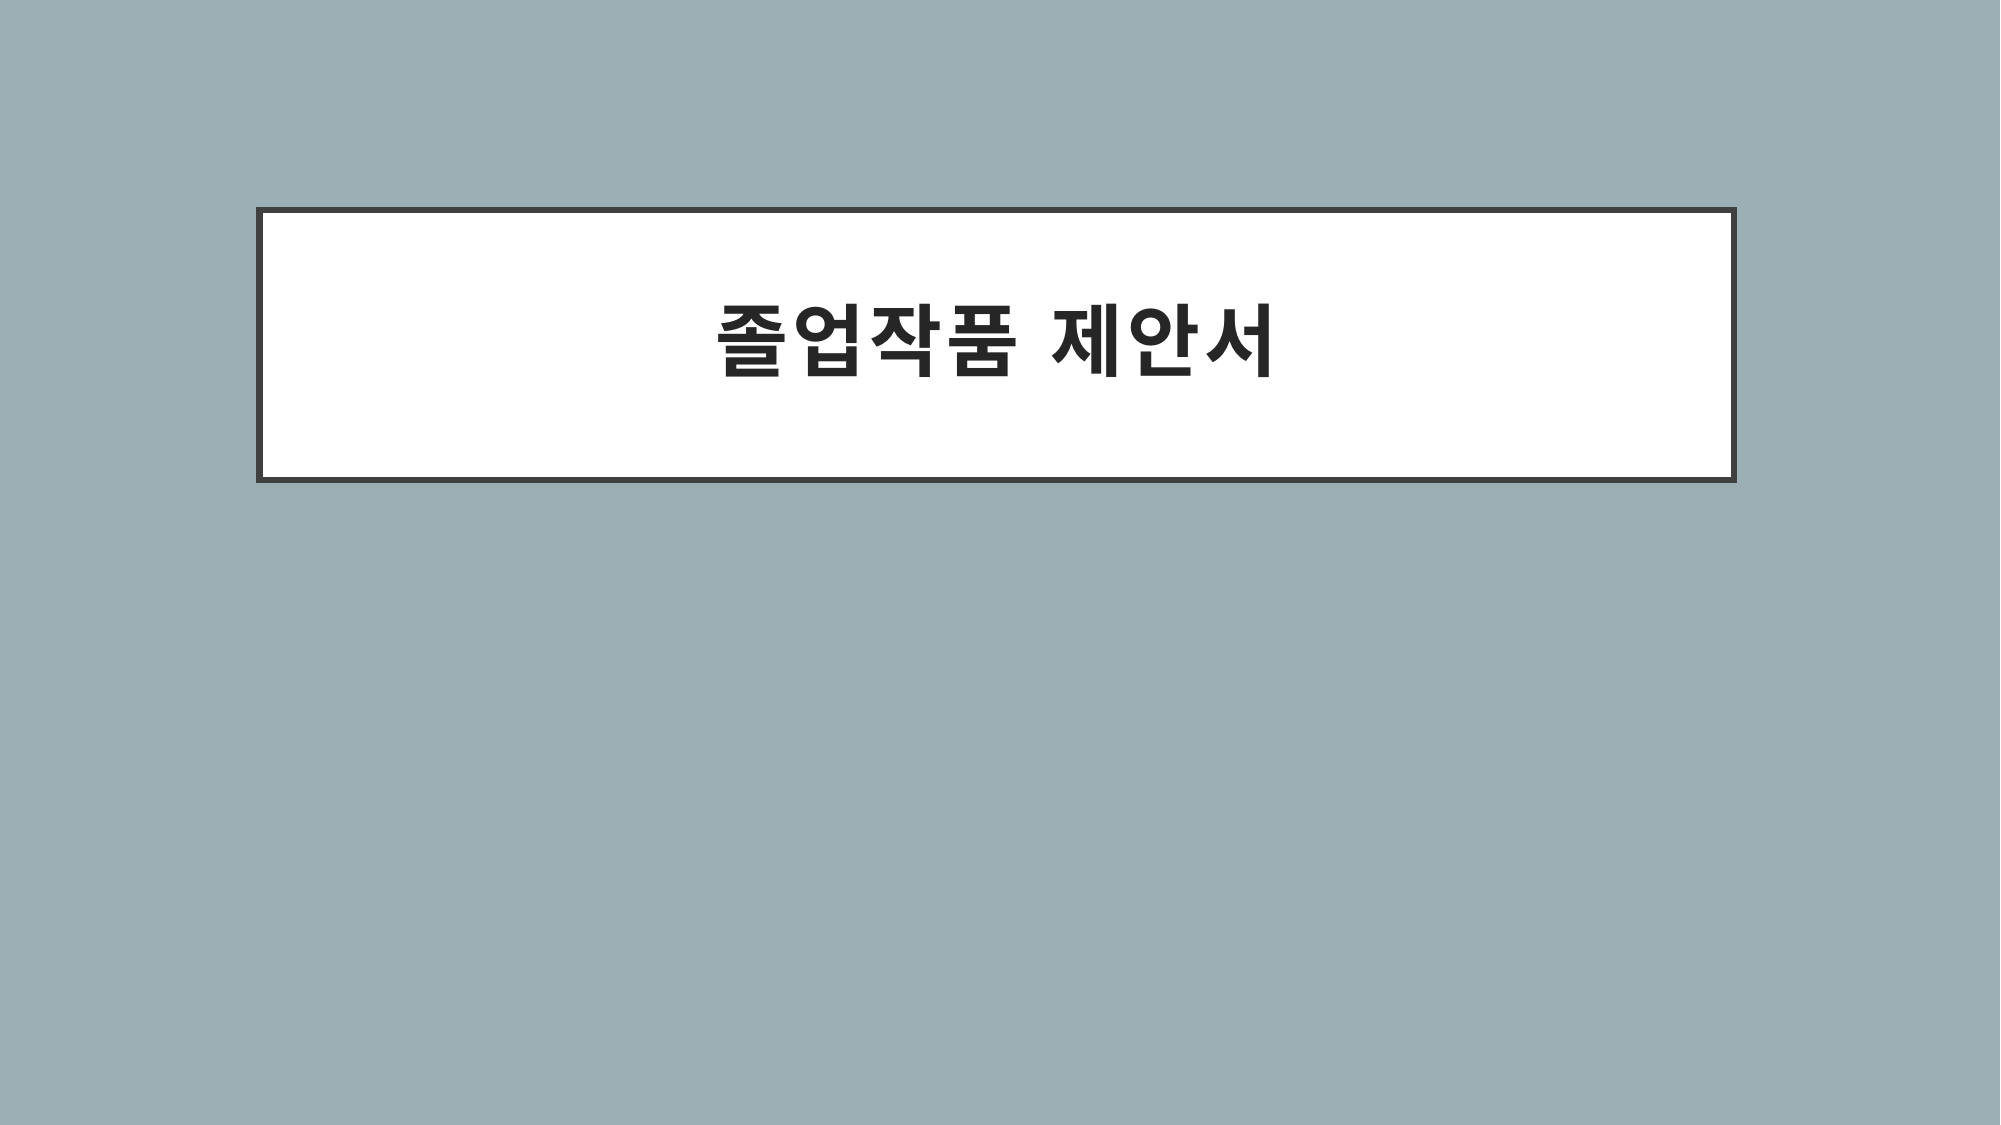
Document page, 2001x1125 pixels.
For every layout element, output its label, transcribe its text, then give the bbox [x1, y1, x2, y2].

title 졸업작품 제안서 [256, 207, 1737, 483]
